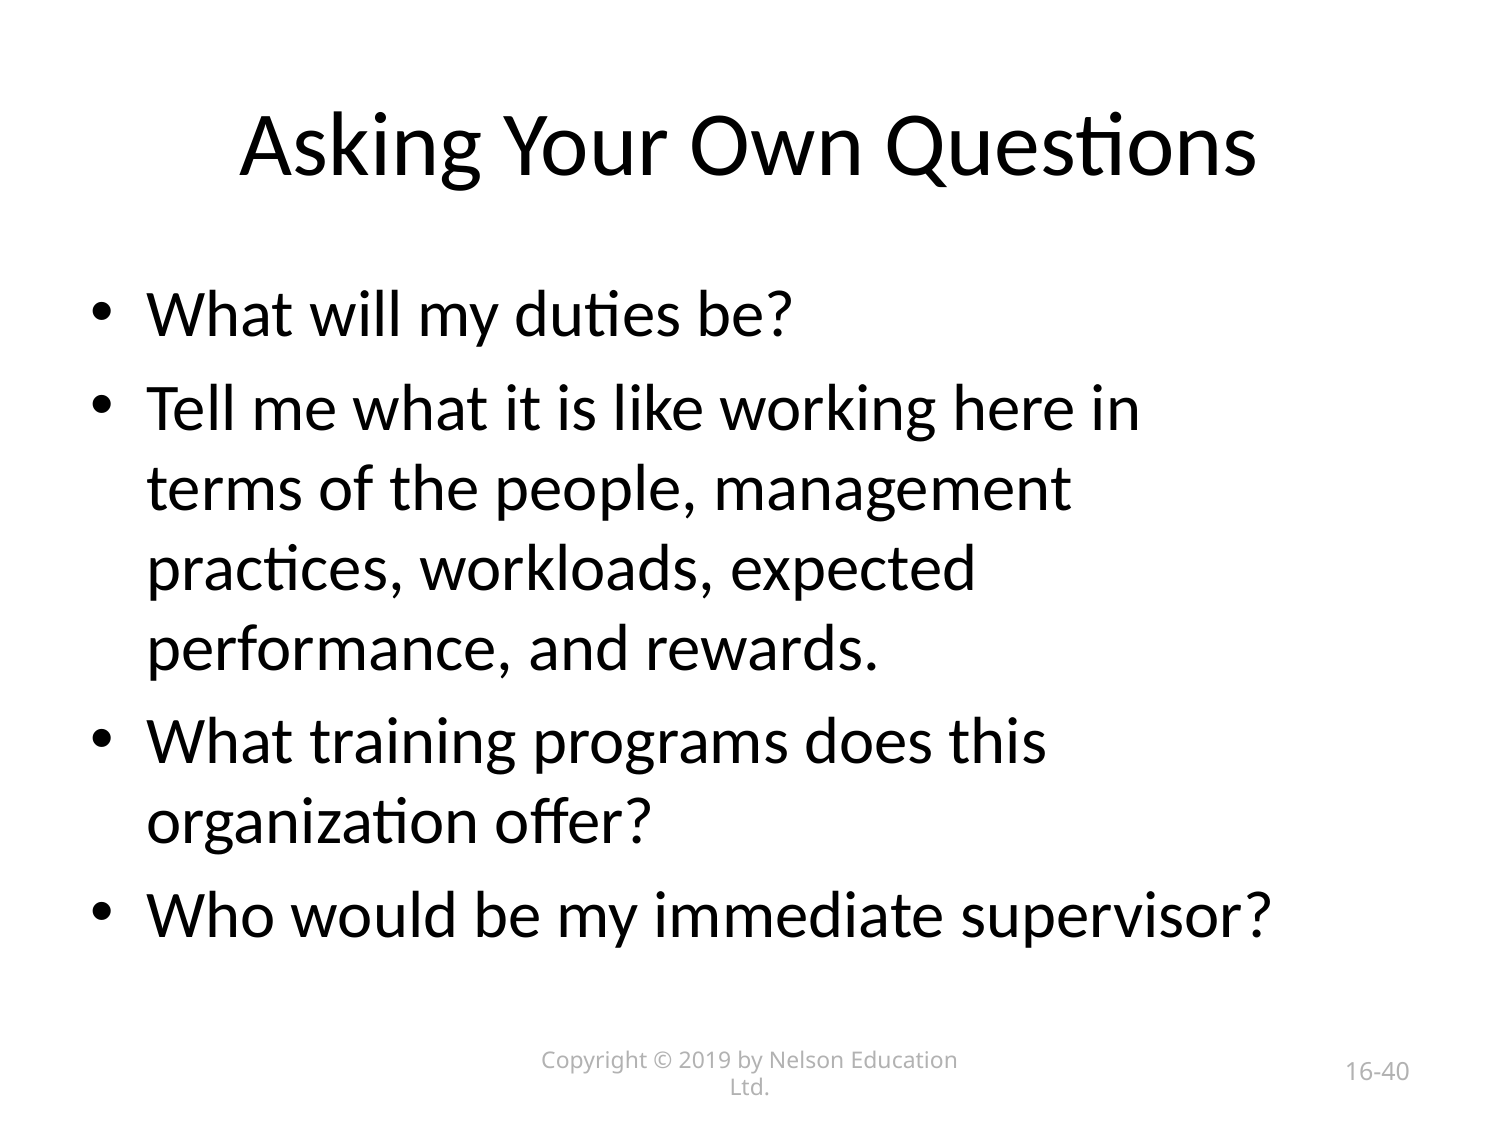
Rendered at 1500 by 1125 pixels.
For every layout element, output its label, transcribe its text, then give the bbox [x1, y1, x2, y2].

footer Copyright © 2019 by Nelson Education Ltd. [512, 1042, 988, 1103]
list What will my duties be? Tell me what it is like working here in terms of the people, management practices, workloads, expected performance, and rewards. What training programs does this organization offer? Who would be my immediate supervisor? [75, 262, 1325, 1005]
title Asking Your Own Questions [75, 45, 1425, 233]
slide_number 16-40 [1074, 1042, 1425, 1103]
